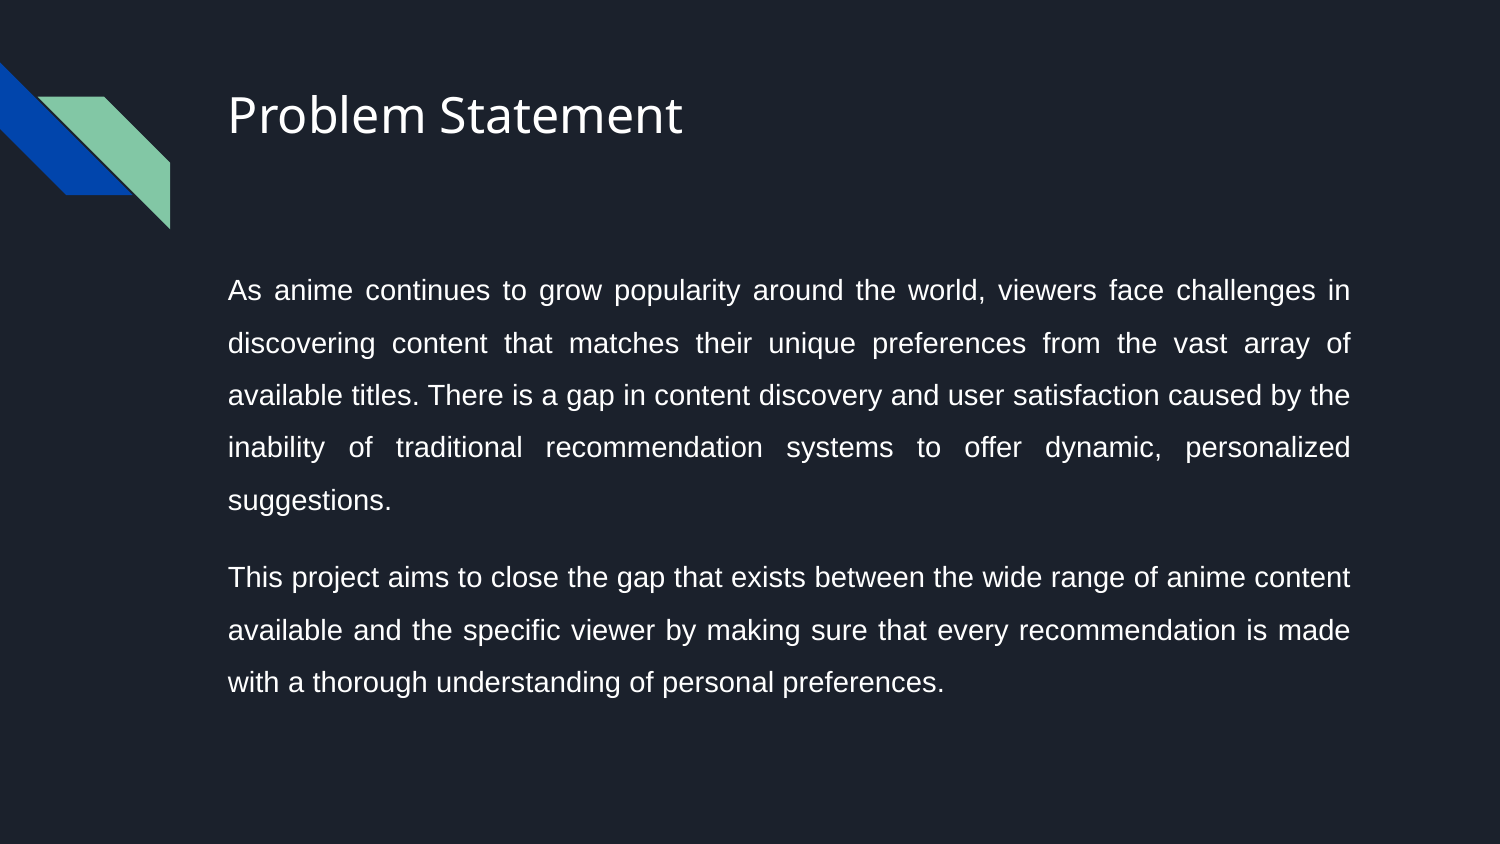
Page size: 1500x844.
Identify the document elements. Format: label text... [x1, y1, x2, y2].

list As anime continues to grow popularity around the world, viewers face challenges in discovering content that matches their unique preferences from the vast array of available titles. There is a gap in content discovery and user satisfaction caused by the inability of traditional recommendation systems to offer dynamic, personalized suggestions. This project aims to close the gap that exists between the wide range of anime content available and the specific viewer by making sure that every recommendation is made with a thorough understanding of personal preferences. [212, 238, 1368, 717]
title Problem Statement [212, 64, 1368, 215]
